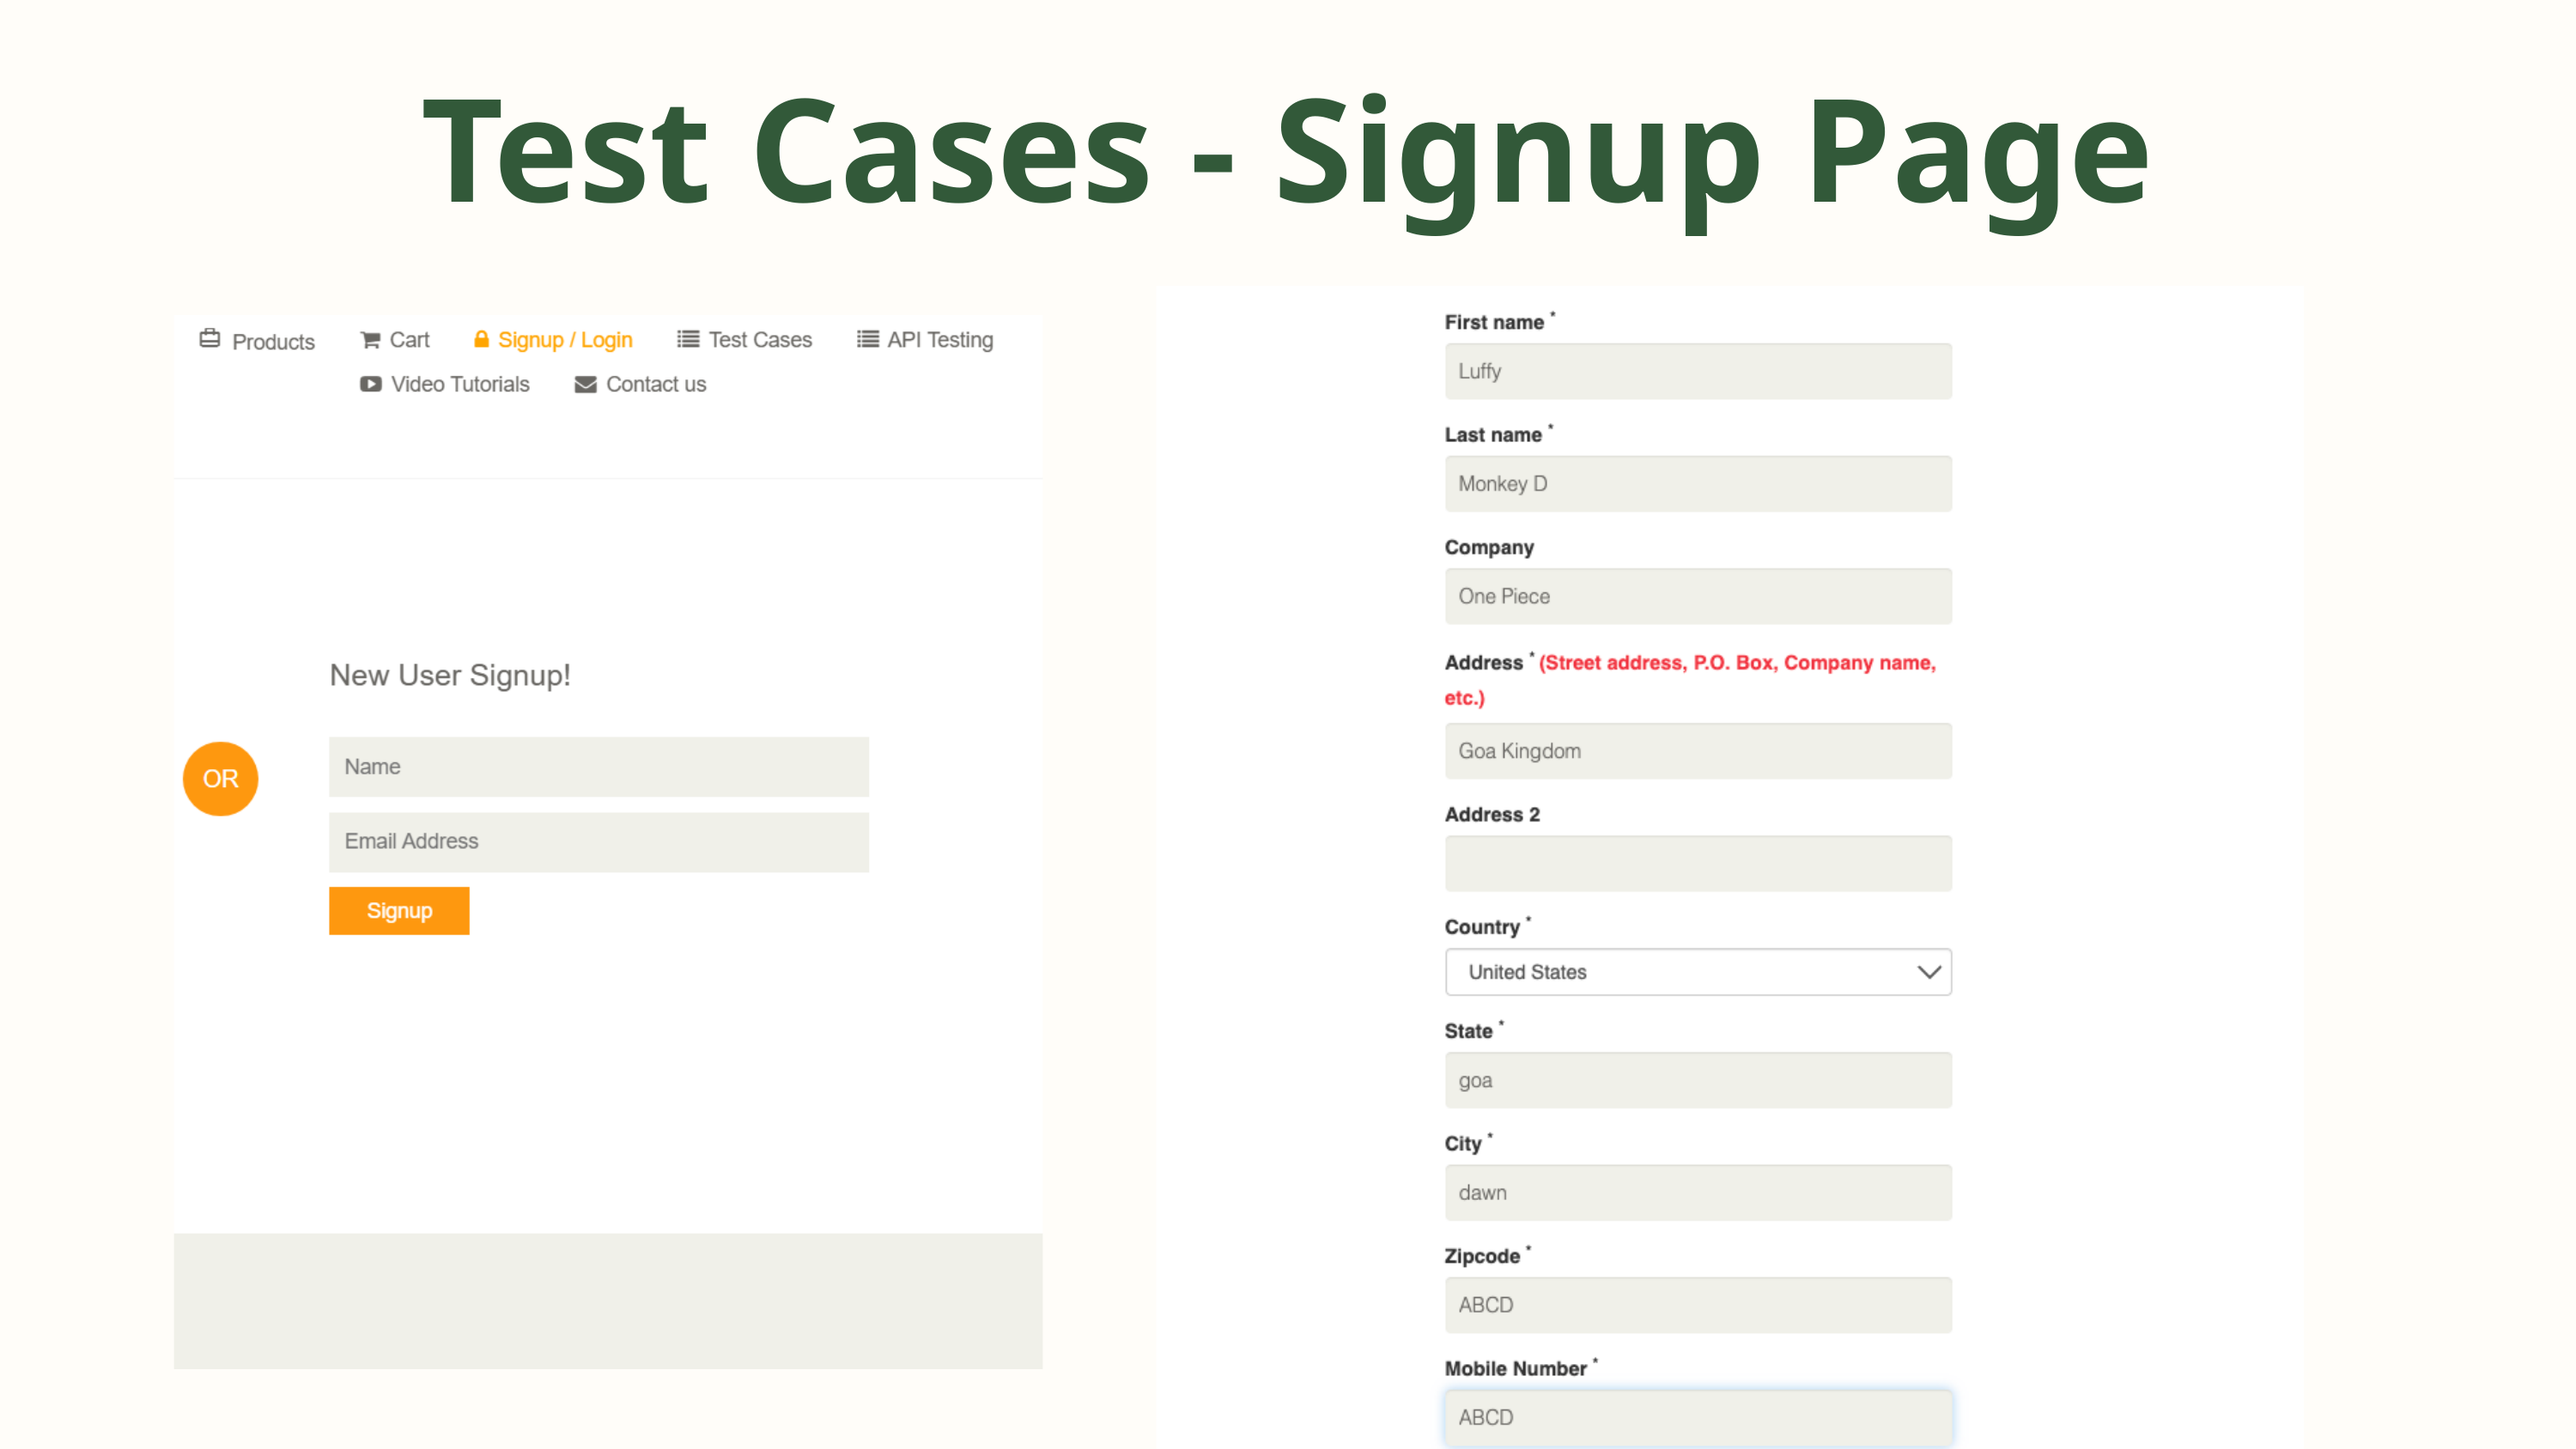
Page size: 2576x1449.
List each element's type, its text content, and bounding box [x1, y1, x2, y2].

text_box [173, 315, 1043, 1369]
text_box [1156, 286, 2305, 1449]
text_box Test Cases - Signup Page [234, 58, 2342, 231]
